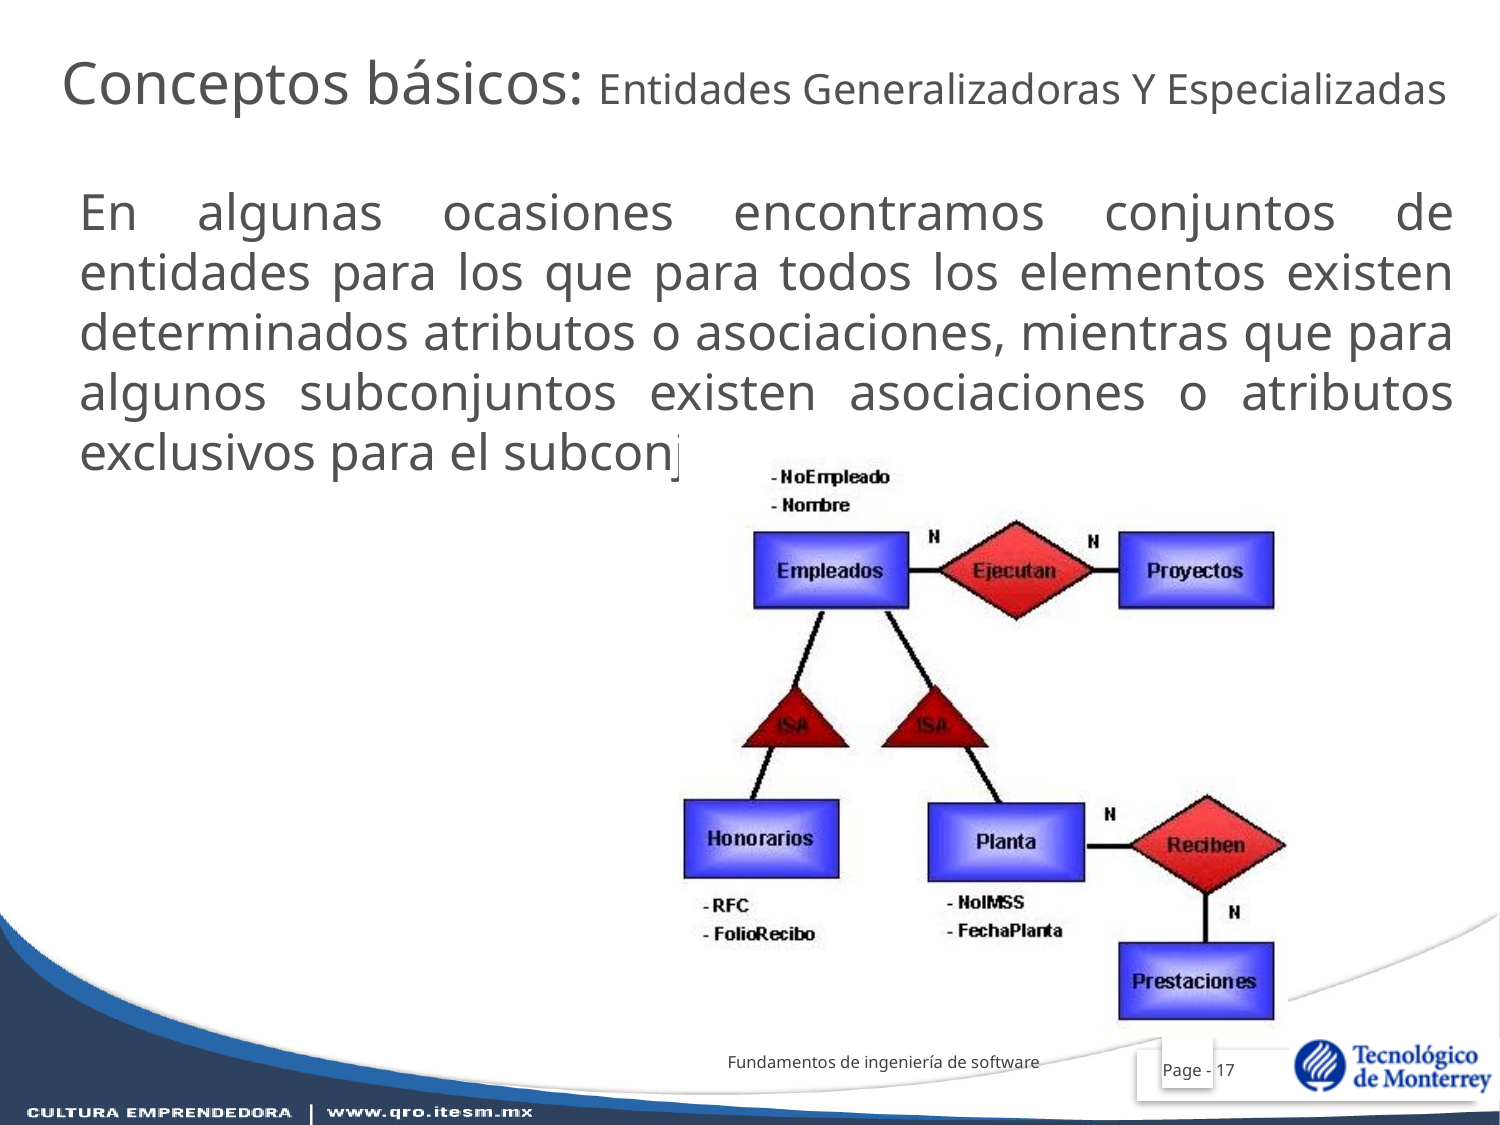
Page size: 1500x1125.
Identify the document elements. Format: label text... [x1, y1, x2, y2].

picture [1290, 1038, 1500, 1101]
list En algunas ocasiones encontramos conjuntos de entidades para los que para todos los elementos existen determinados atributos o asociaciones, mientras que para algunos subconjuntos existen asociaciones o atributos exclusivos para el subconjunto. [64, 172, 1471, 835]
list Es el número de entidades que participan en la relación. Se puede restringir el modelo E‑R para incluir solo conjuntos de relaciones binarias, es decir de grado 2 (es aconsejable). [0, 912, 1500, 1125]
title Conceptos básicos: Entidades Generalizadoras Y Especializadas [17, 24, 1463, 138]
picture [678, 432, 1289, 1037]
